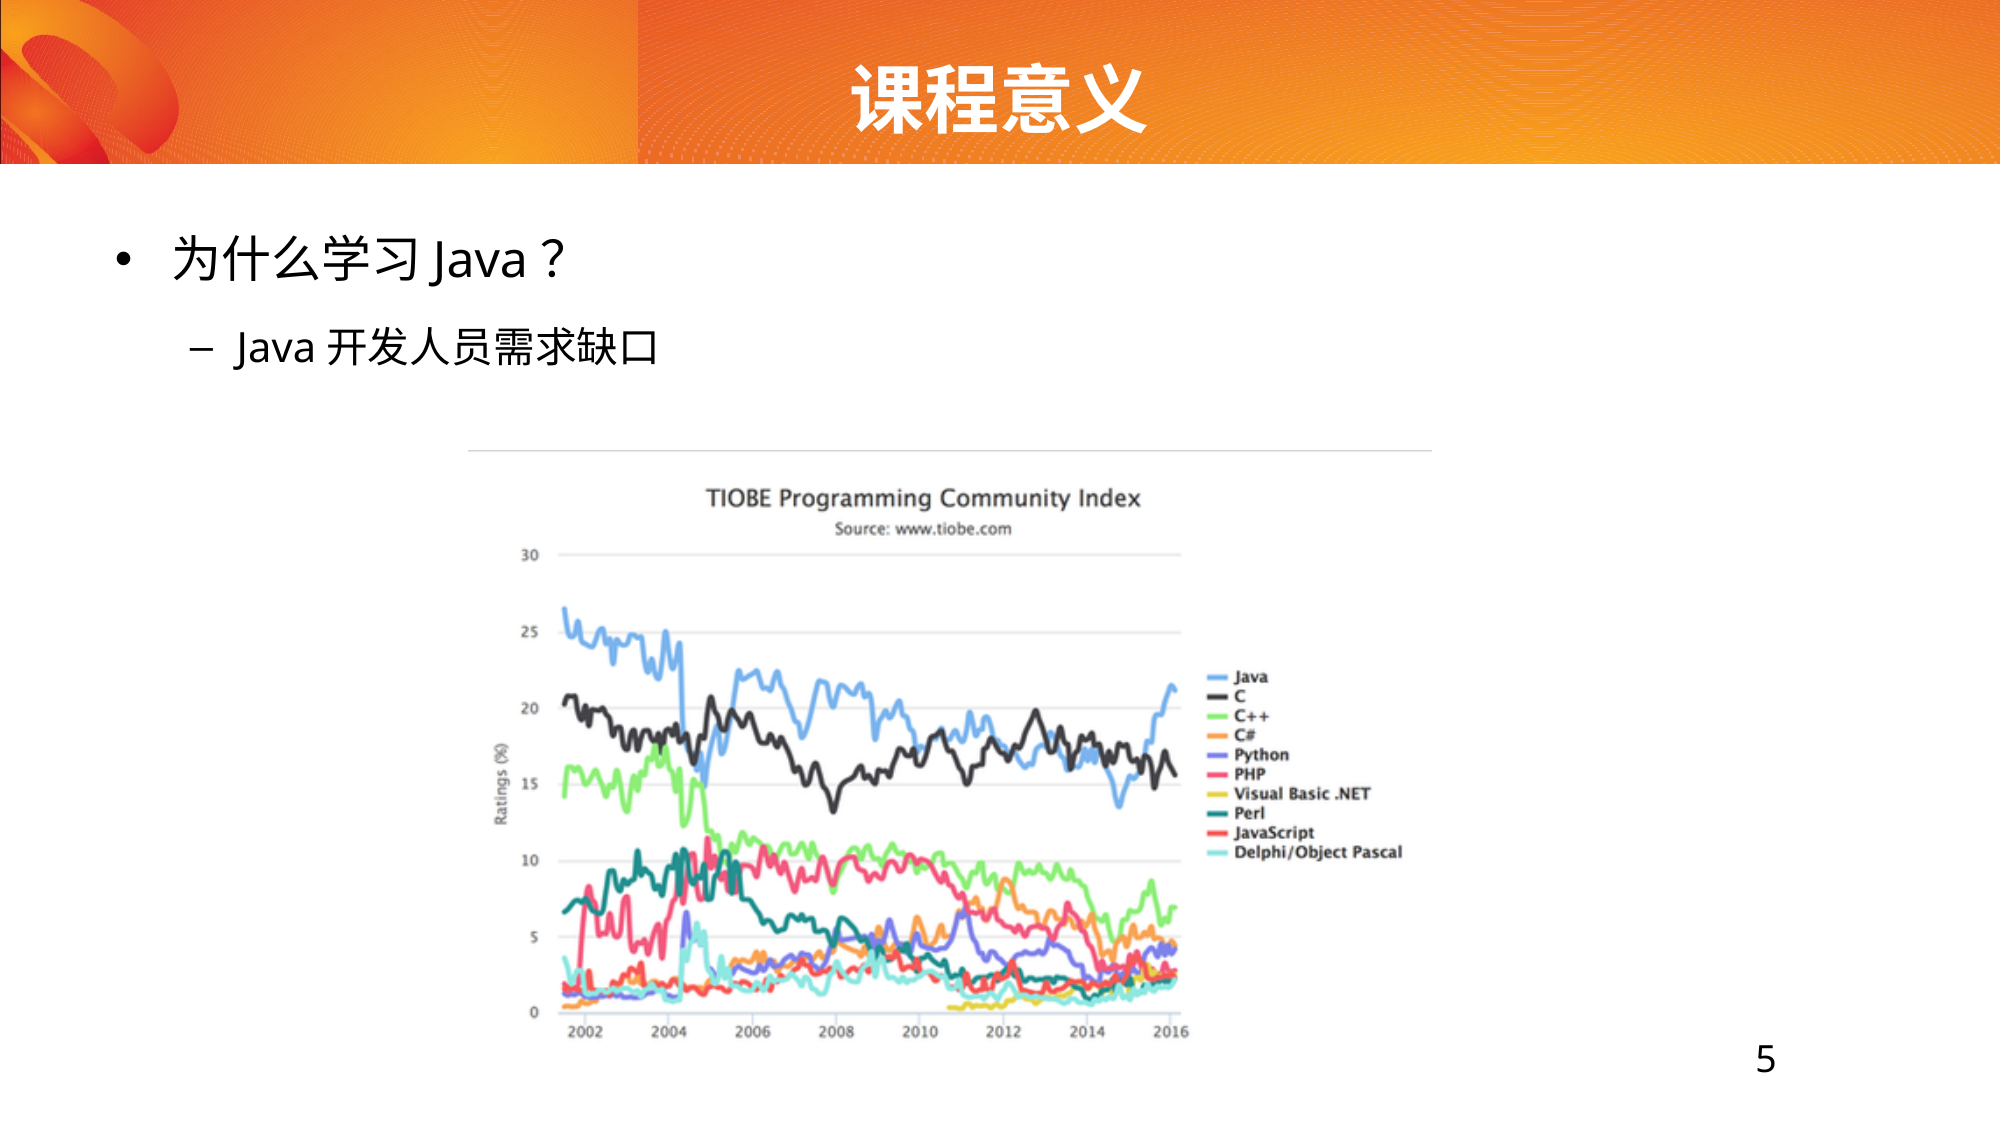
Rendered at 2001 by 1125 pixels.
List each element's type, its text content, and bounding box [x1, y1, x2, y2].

picture [0, 0, 2000, 164]
title 课程意义 [99, 45, 1900, 167]
picture [468, 449, 1432, 1065]
list 为什么学习Java？ Java开发人员需求缺口 [99, 190, 1900, 1005]
